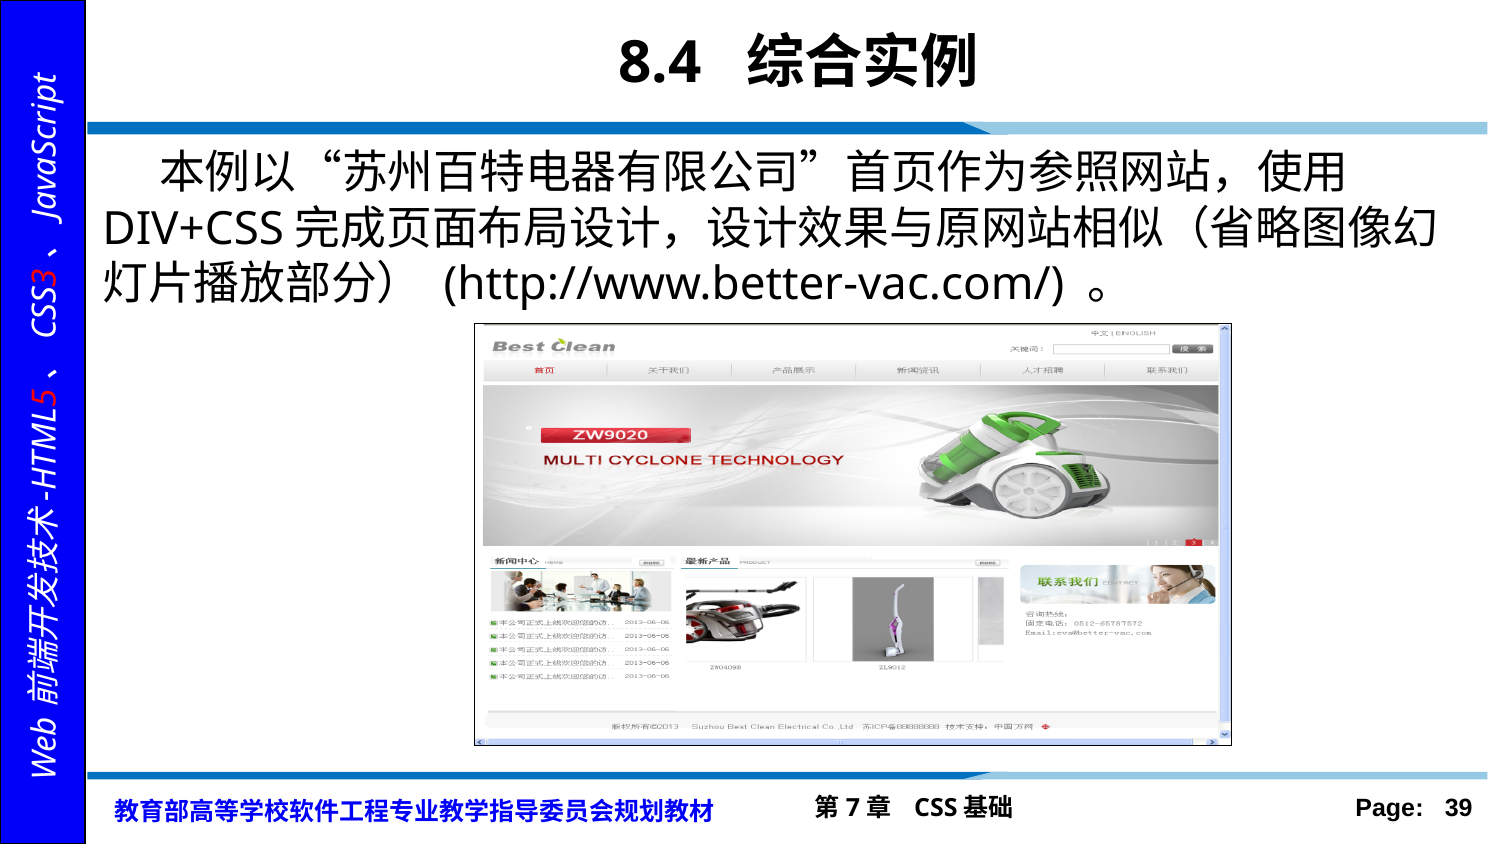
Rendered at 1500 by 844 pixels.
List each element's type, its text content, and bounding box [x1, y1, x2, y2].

text_box 本例以“苏州百特电器有限公司”首页作为参照网站，使用DIV+CSS完成页面布局设计，设计效果与原网站相似（省略图像幻灯片播放部分） (http://www.better-vac.com/) 。 [87, 131, 1482, 316]
title 8.4 综合实例 [161, 11, 1436, 106]
picture [474, 324, 1232, 746]
